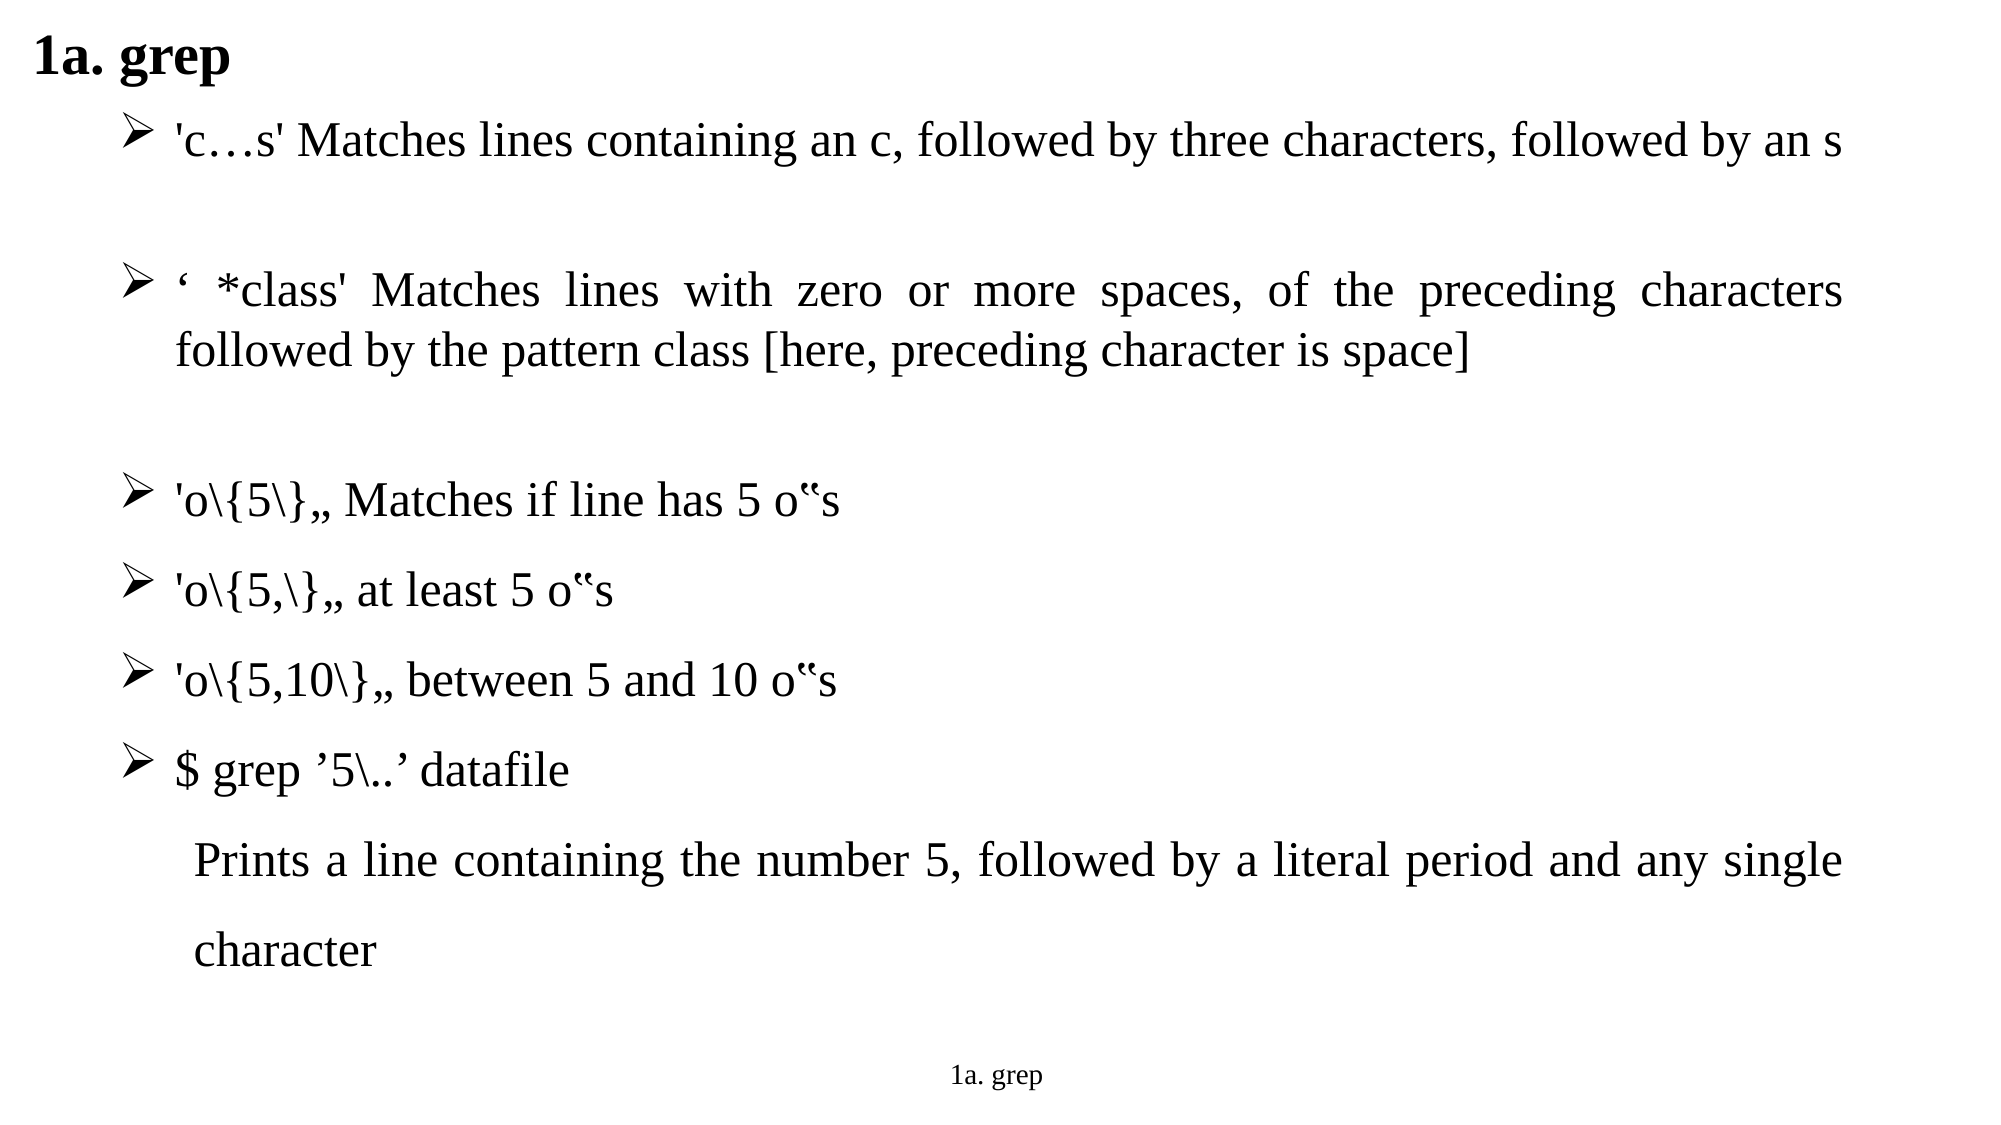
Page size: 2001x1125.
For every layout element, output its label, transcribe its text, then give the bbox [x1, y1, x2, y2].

footer 1a. grep [662, 1042, 1338, 1103]
text_box 'c…s' Matches lines containing an c, followed by three characters, followed by an s ‘ *class' Matches lines with zero or more spaces, of the preceding characters followed by the pattern class [here, preceding character is space] 'o\{5\}„ Matches if line has 5 o‟s 'o\{5,\}„ at least 5 o‟s 'o\{5,10\}„ between 5 and 10 o‟s $ grep ’5\..’ datafile Prints a line containing the number 5, followed by a literal period and any single character [103, 68, 1860, 984]
text_box 1a. grep [17, 8, 328, 94]
